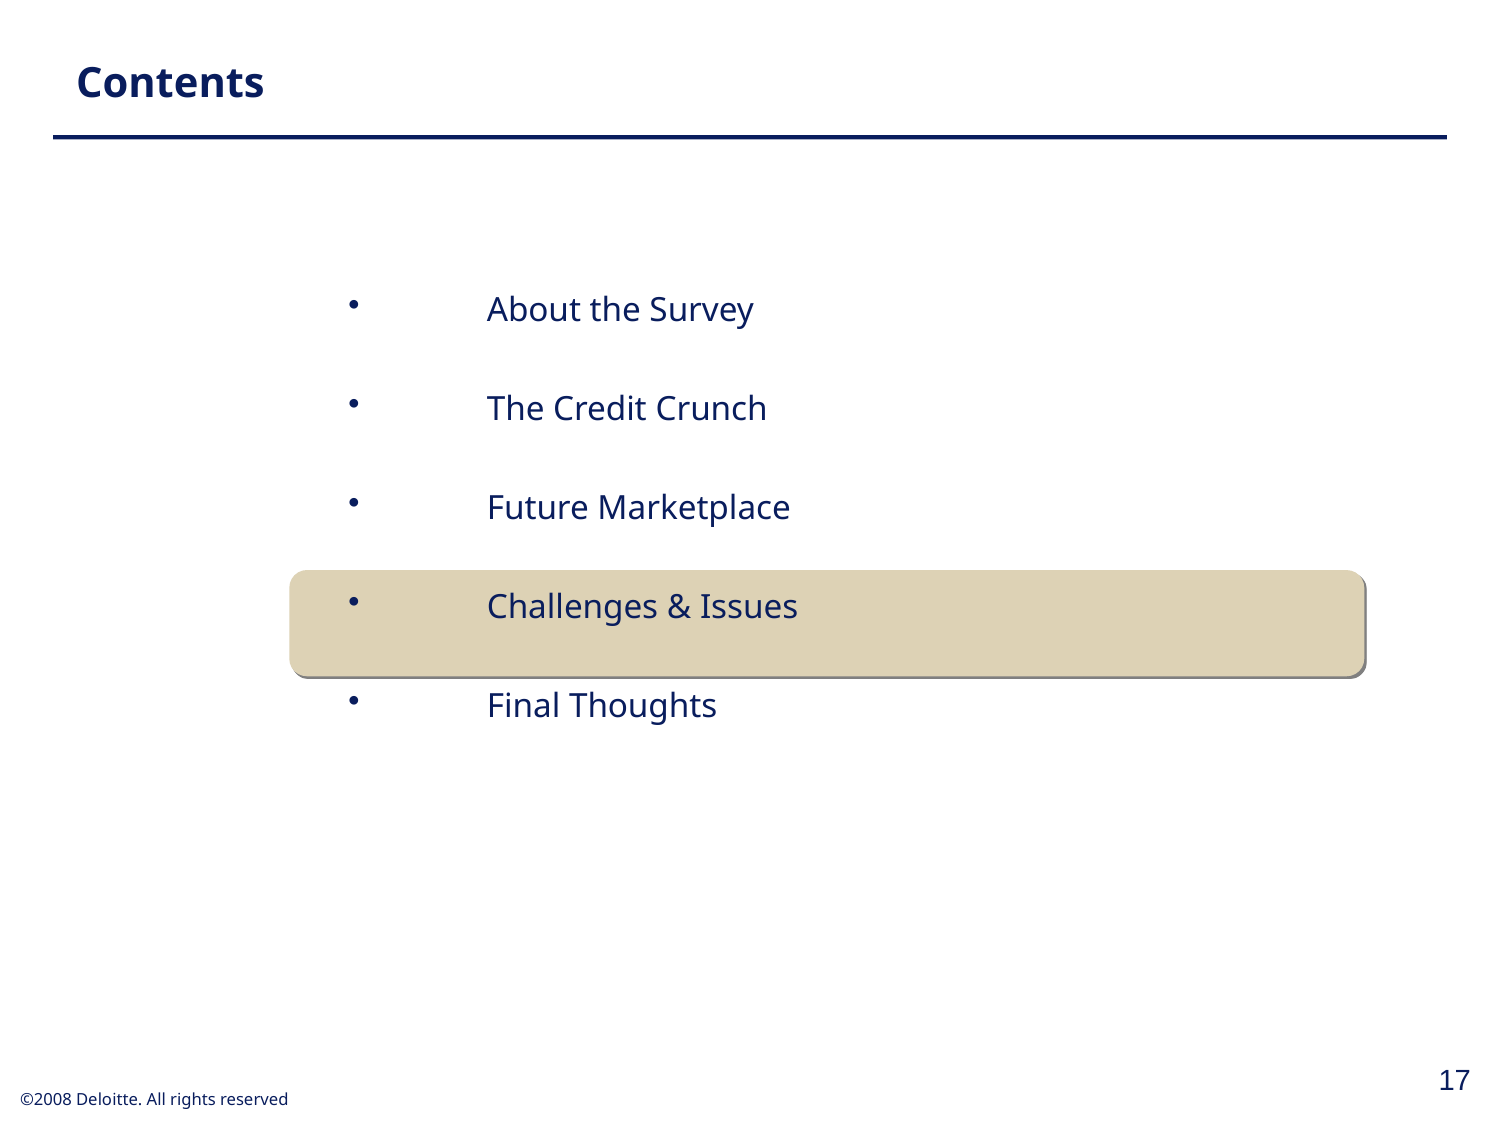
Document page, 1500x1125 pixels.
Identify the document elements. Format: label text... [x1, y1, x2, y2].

text_box Contents [60, 54, 1445, 150]
text_box [1353, 571, 1365, 675]
slide_number 17 [1135, 1053, 1487, 1125]
text_box About the Survey The Credit Crunch Future Marketplace Challenges & Issues Final Thoughts [253, 231, 1353, 1000]
